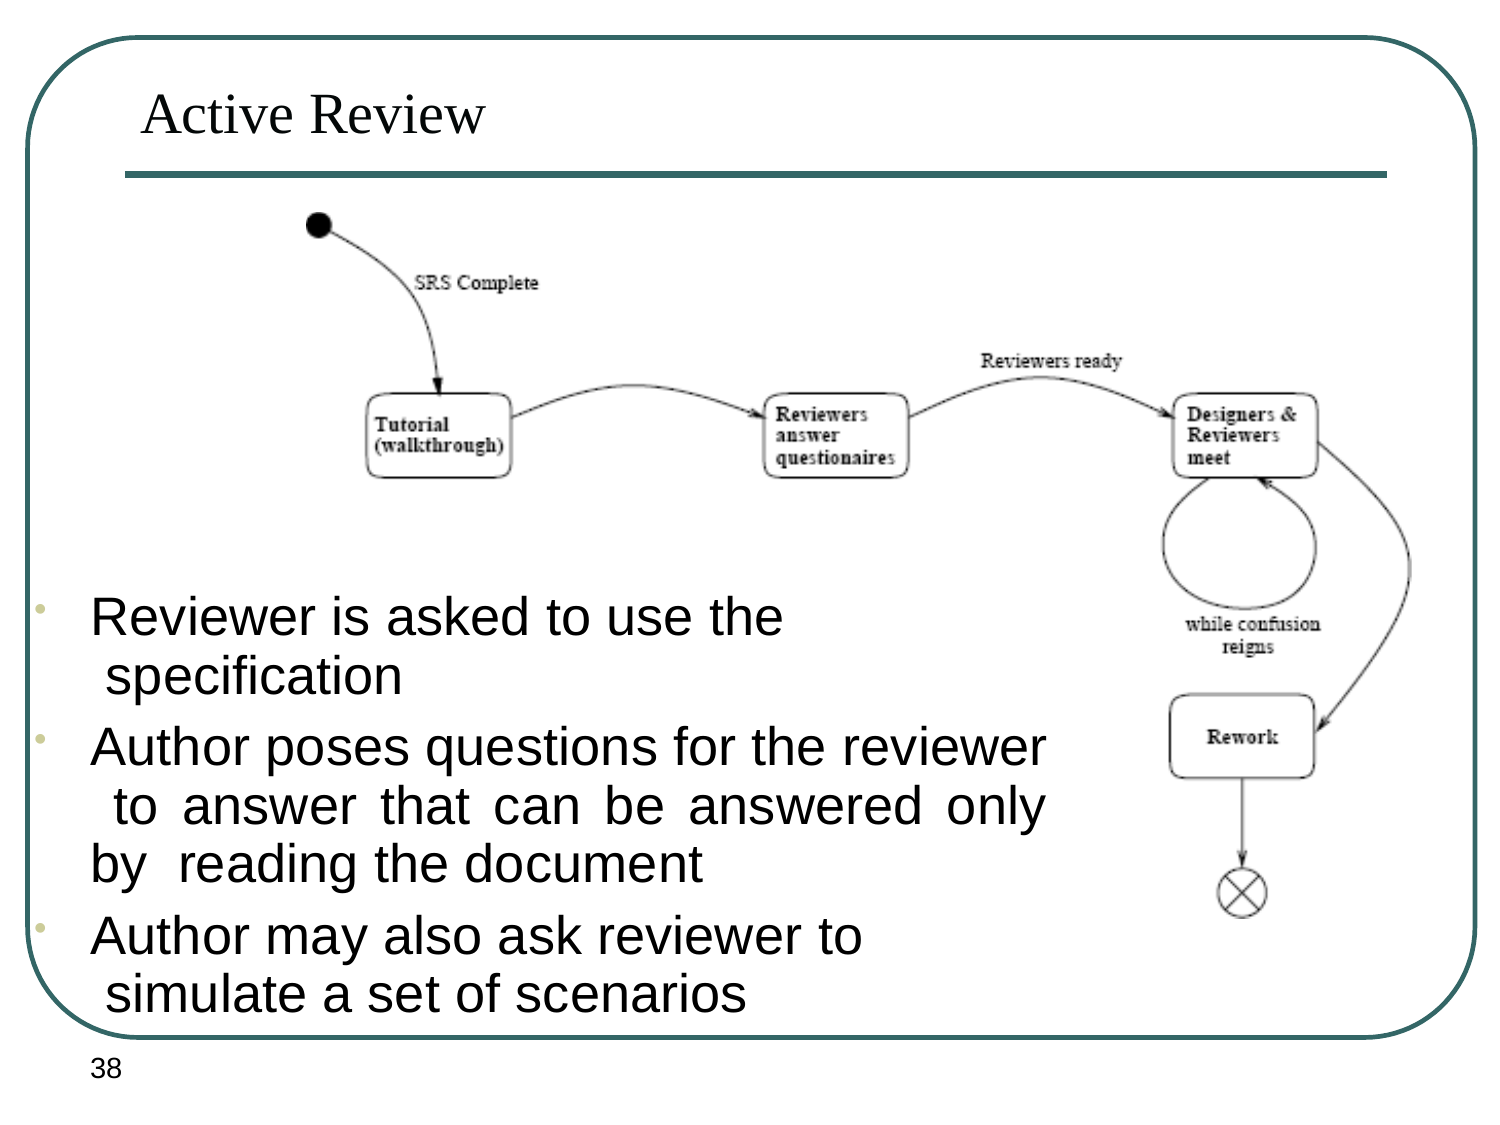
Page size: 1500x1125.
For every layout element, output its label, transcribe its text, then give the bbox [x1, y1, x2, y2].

text_box Reviewer is asked to use the specification Author poses questions for the reviewer to answer that can be answered only by reading the document Author may also ask reviewer to simulate a set of scenarios [32, 578, 1049, 1024]
title Active Review [137, 73, 490, 264]
slide_number 38 [83, 1050, 129, 1125]
text_box [306, 212, 1412, 919]
